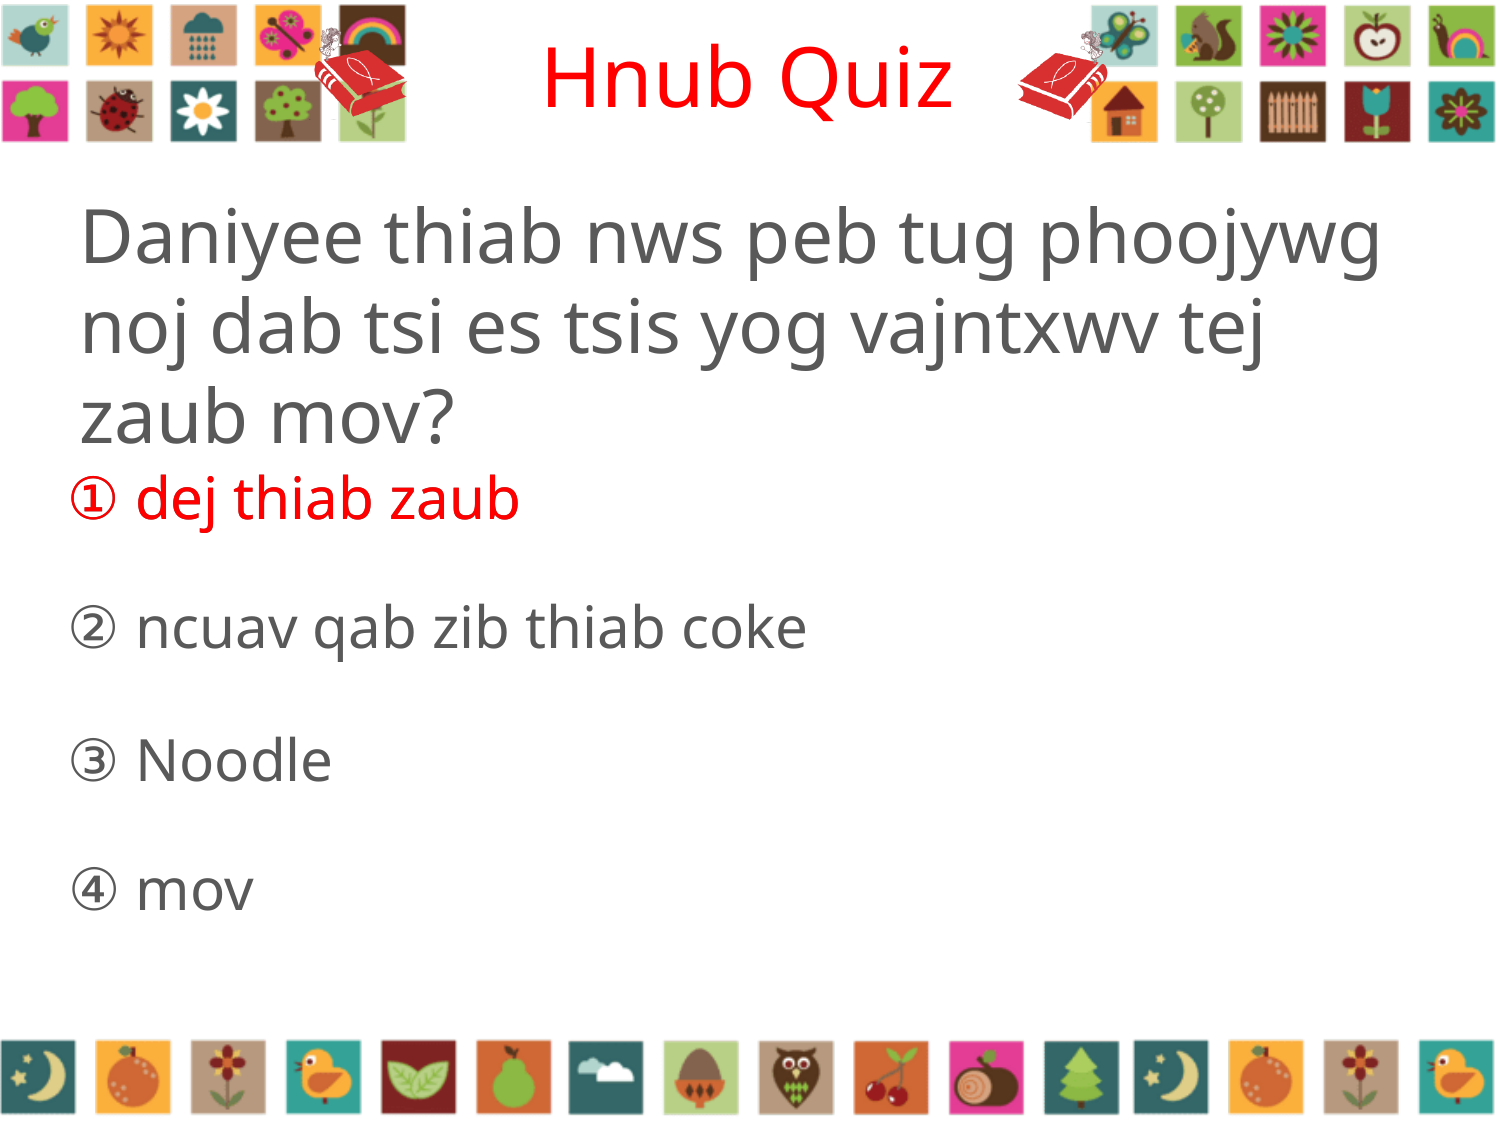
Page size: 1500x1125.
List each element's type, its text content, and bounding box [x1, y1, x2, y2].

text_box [0, 1028, 1500, 1118]
picture [0, 3, 439, 150]
picture [986, 3, 1500, 150]
text_box Hnub Quiz [425, 16, 1076, 131]
text_box ④ mov [53, 844, 1483, 930]
text_box ① dej thiab zaub [52, 454, 1483, 539]
text_box ② ncuav qab zib thiab coke [53, 582, 1436, 668]
text_box Daniyee thiab nws peb tug phoojywg noj dab tsi es tsis yog vajntxwv tej zaub mov? [64, 181, 1447, 454]
text_box ③ Noodle [53, 716, 1483, 801]
